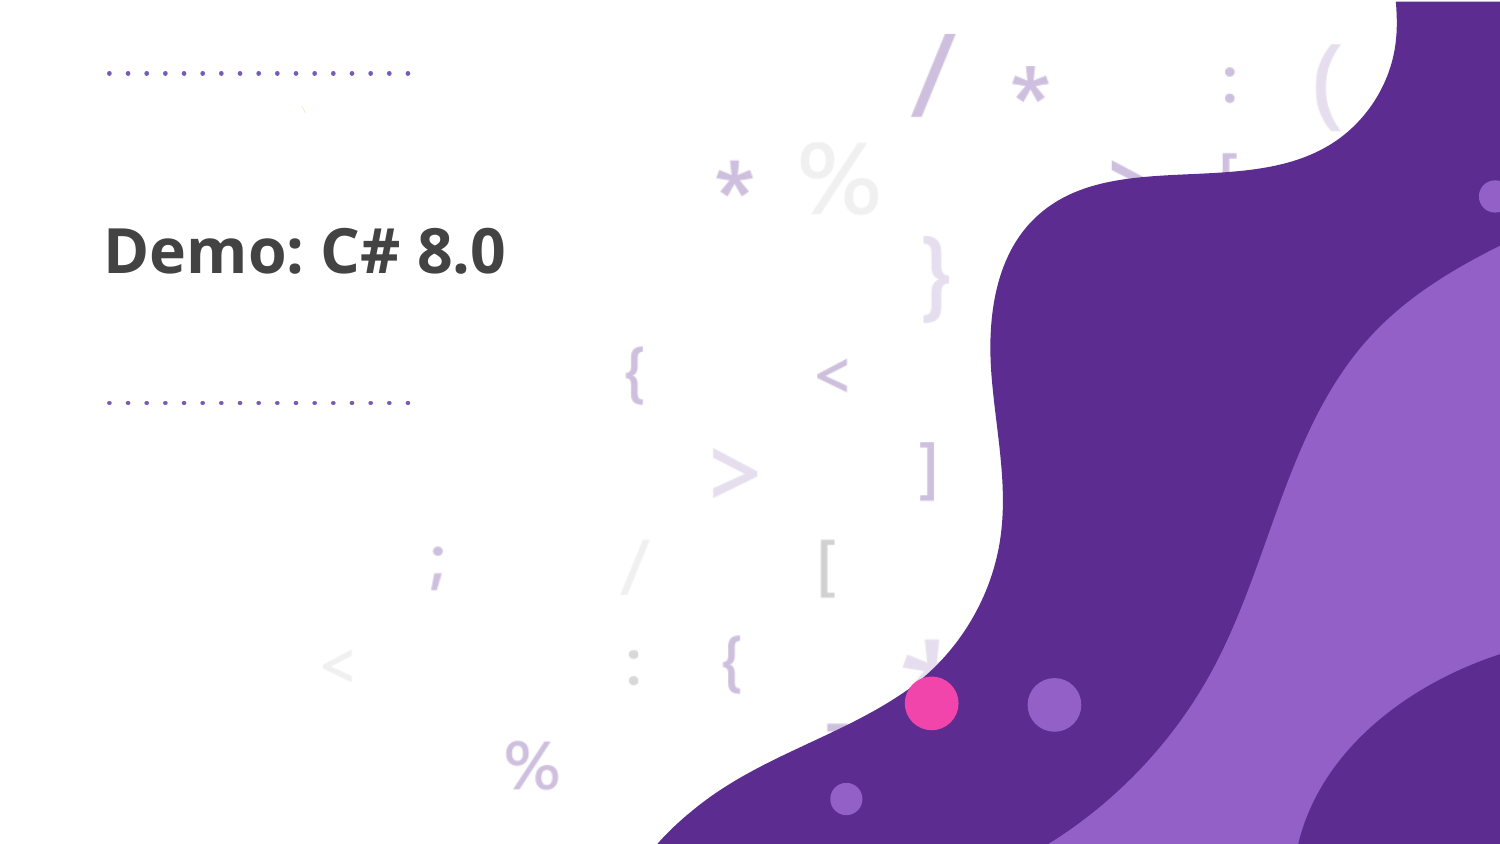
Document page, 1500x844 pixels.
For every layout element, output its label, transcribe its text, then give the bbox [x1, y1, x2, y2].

title Demo: C# 8.0 [88, 160, 665, 325]
